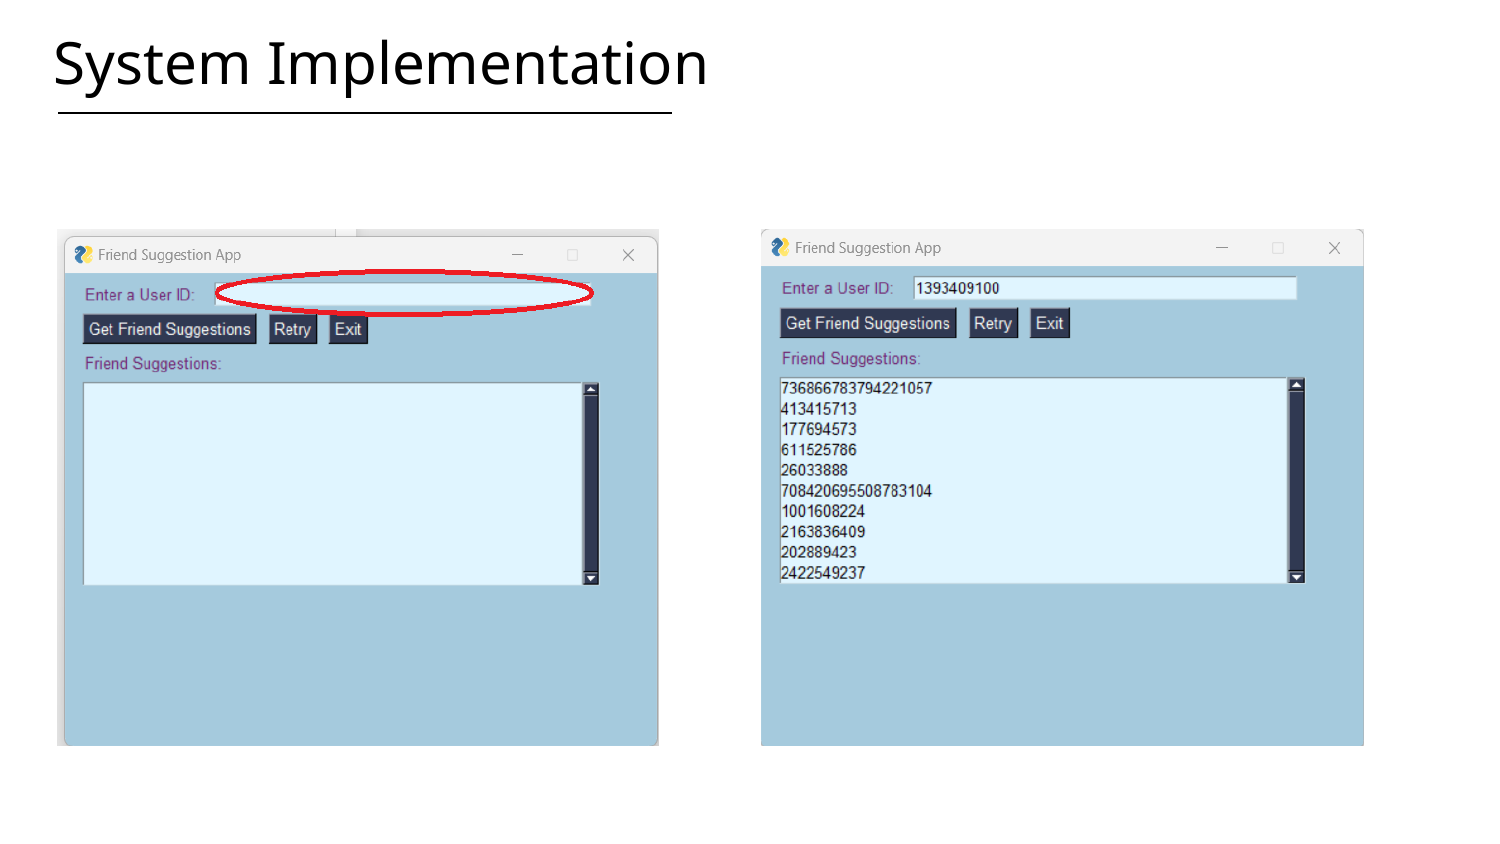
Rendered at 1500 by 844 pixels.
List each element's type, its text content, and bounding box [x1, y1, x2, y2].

title System Implementation [38, 18, 1303, 113]
picture [57, 229, 659, 746]
picture [761, 229, 1364, 746]
